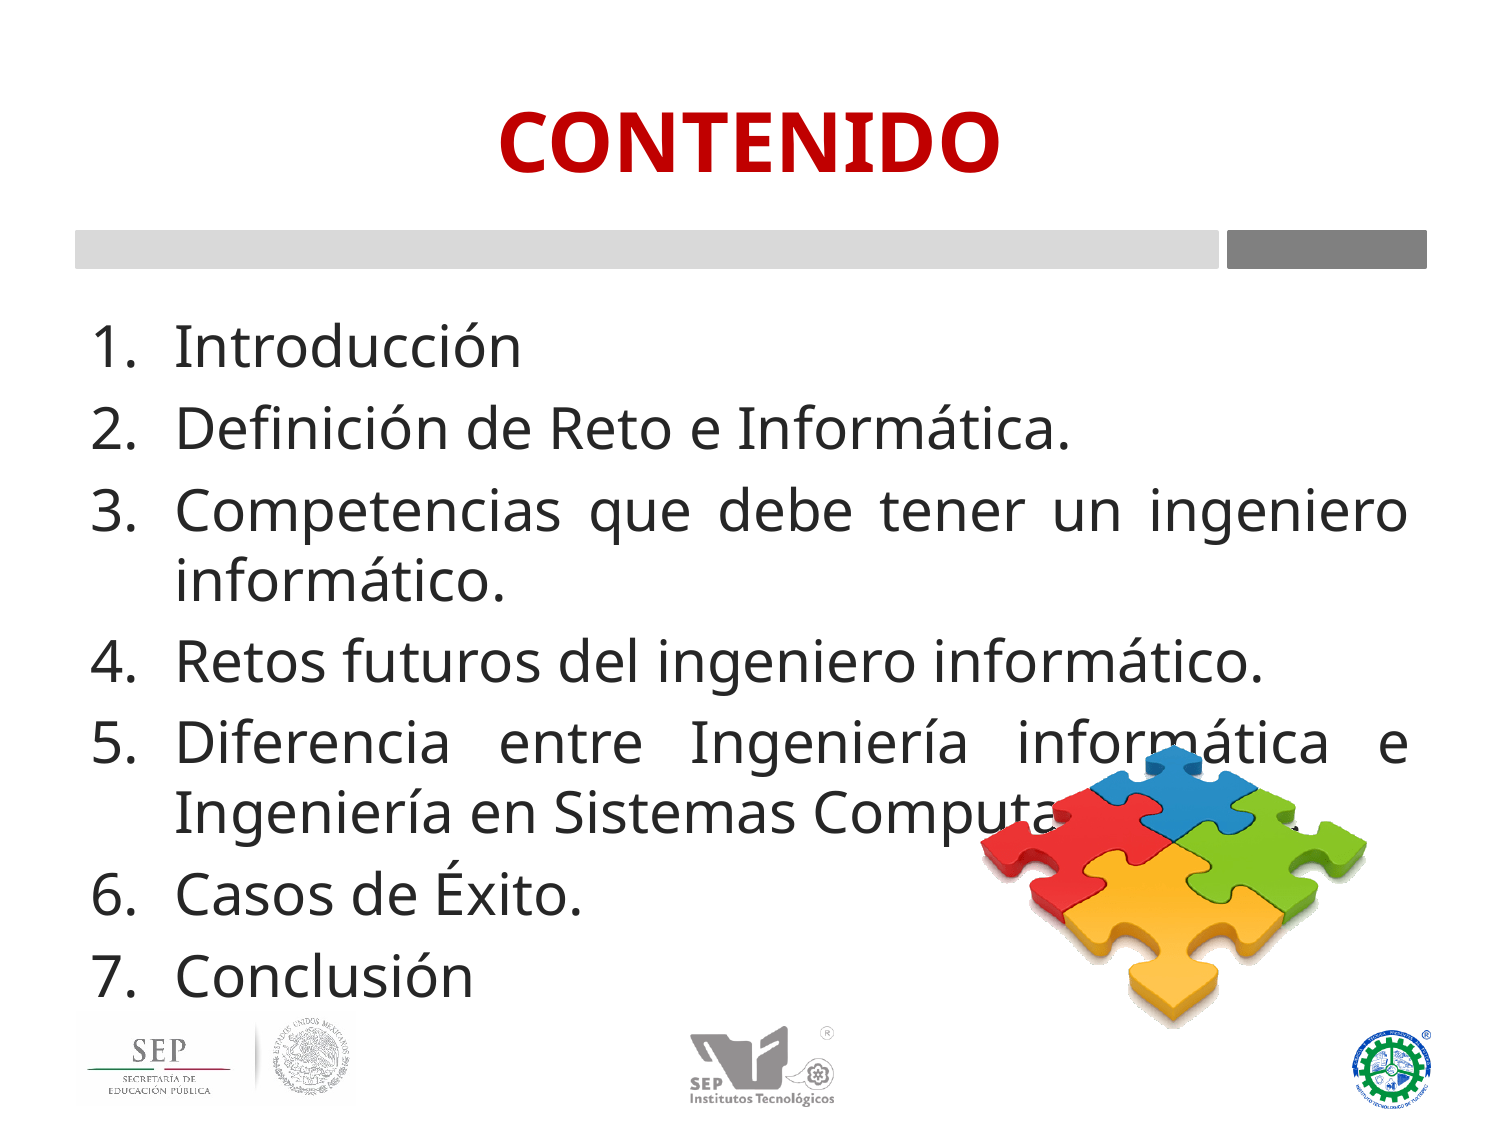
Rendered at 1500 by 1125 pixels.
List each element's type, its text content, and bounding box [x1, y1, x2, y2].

picture [76, 1029, 356, 1106]
picture [690, 1029, 834, 1107]
picture [979, 744, 1367, 1029]
list Introducción Definición de Reto e Informática. Competencias que debe tener un ingeniero informático. Retos futuros del ingeniero informático. Diferencia entre Ingeniería informática e Ingeniería en Sistemas Computacionales. Casos de Éxito. Conclusión [75, 302, 1425, 1029]
title CONTENIDO [75, 45, 1425, 233]
picture [1352, 1030, 1431, 1109]
